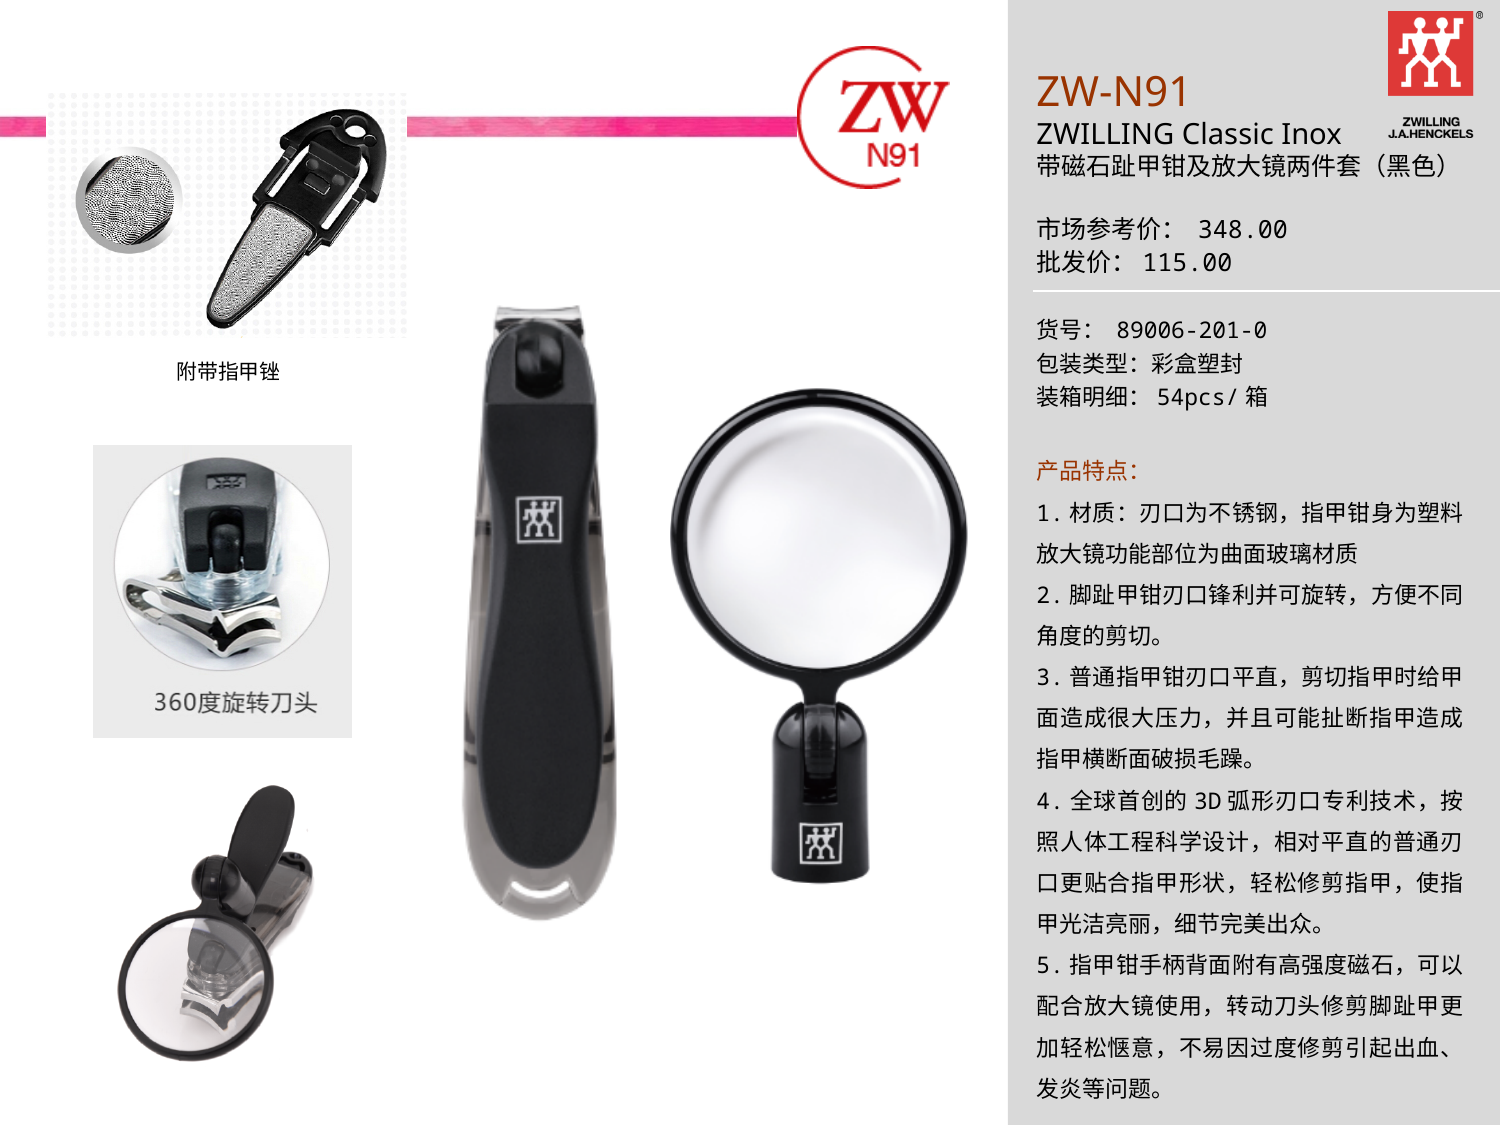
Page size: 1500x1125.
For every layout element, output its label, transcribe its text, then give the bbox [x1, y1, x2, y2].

picture [0, 0, 1007, 1125]
text_box ZW-N91 ZWILLING Classic Inox 带磁石趾甲钳及放大镜两件套（黑色） 市场参考价： 348.00 批发价：115.00 货号： 89006-201-0 包装类型：彩盒塑封 装箱明细：54pcs/箱 产品特点： 1.材质：刃口为不锈钢，指甲钳身为塑料放大镜功能部位为曲面玻璃材质 2.脚趾甲钳刃口锋利并可旋转，方便不同角度的剪切。 3.普通指甲钳刃口平直，剪切指甲时给甲面造成很大压力，并且可能扯断指甲造成指甲横断面破损毛躁。 4.全球首创的3D弧形刃口专利技术，按照人体工程科学设计，相对平直的普通刃口更贴合指甲形状，轻松修剪指甲，使指甲光洁亮丽，细节完美出众。 5.指甲钳手柄背面附有高强度磁石，可以配合放大镜使用，转动刀头修剪脚趾甲更加轻松惬意，不易因过度修剪引起出血、发炎等问题。 [1021, 57, 1479, 1125]
text_box [1007, 0, 1500, 1125]
picture [1388, 11, 1483, 138]
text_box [46, 93, 407, 393]
